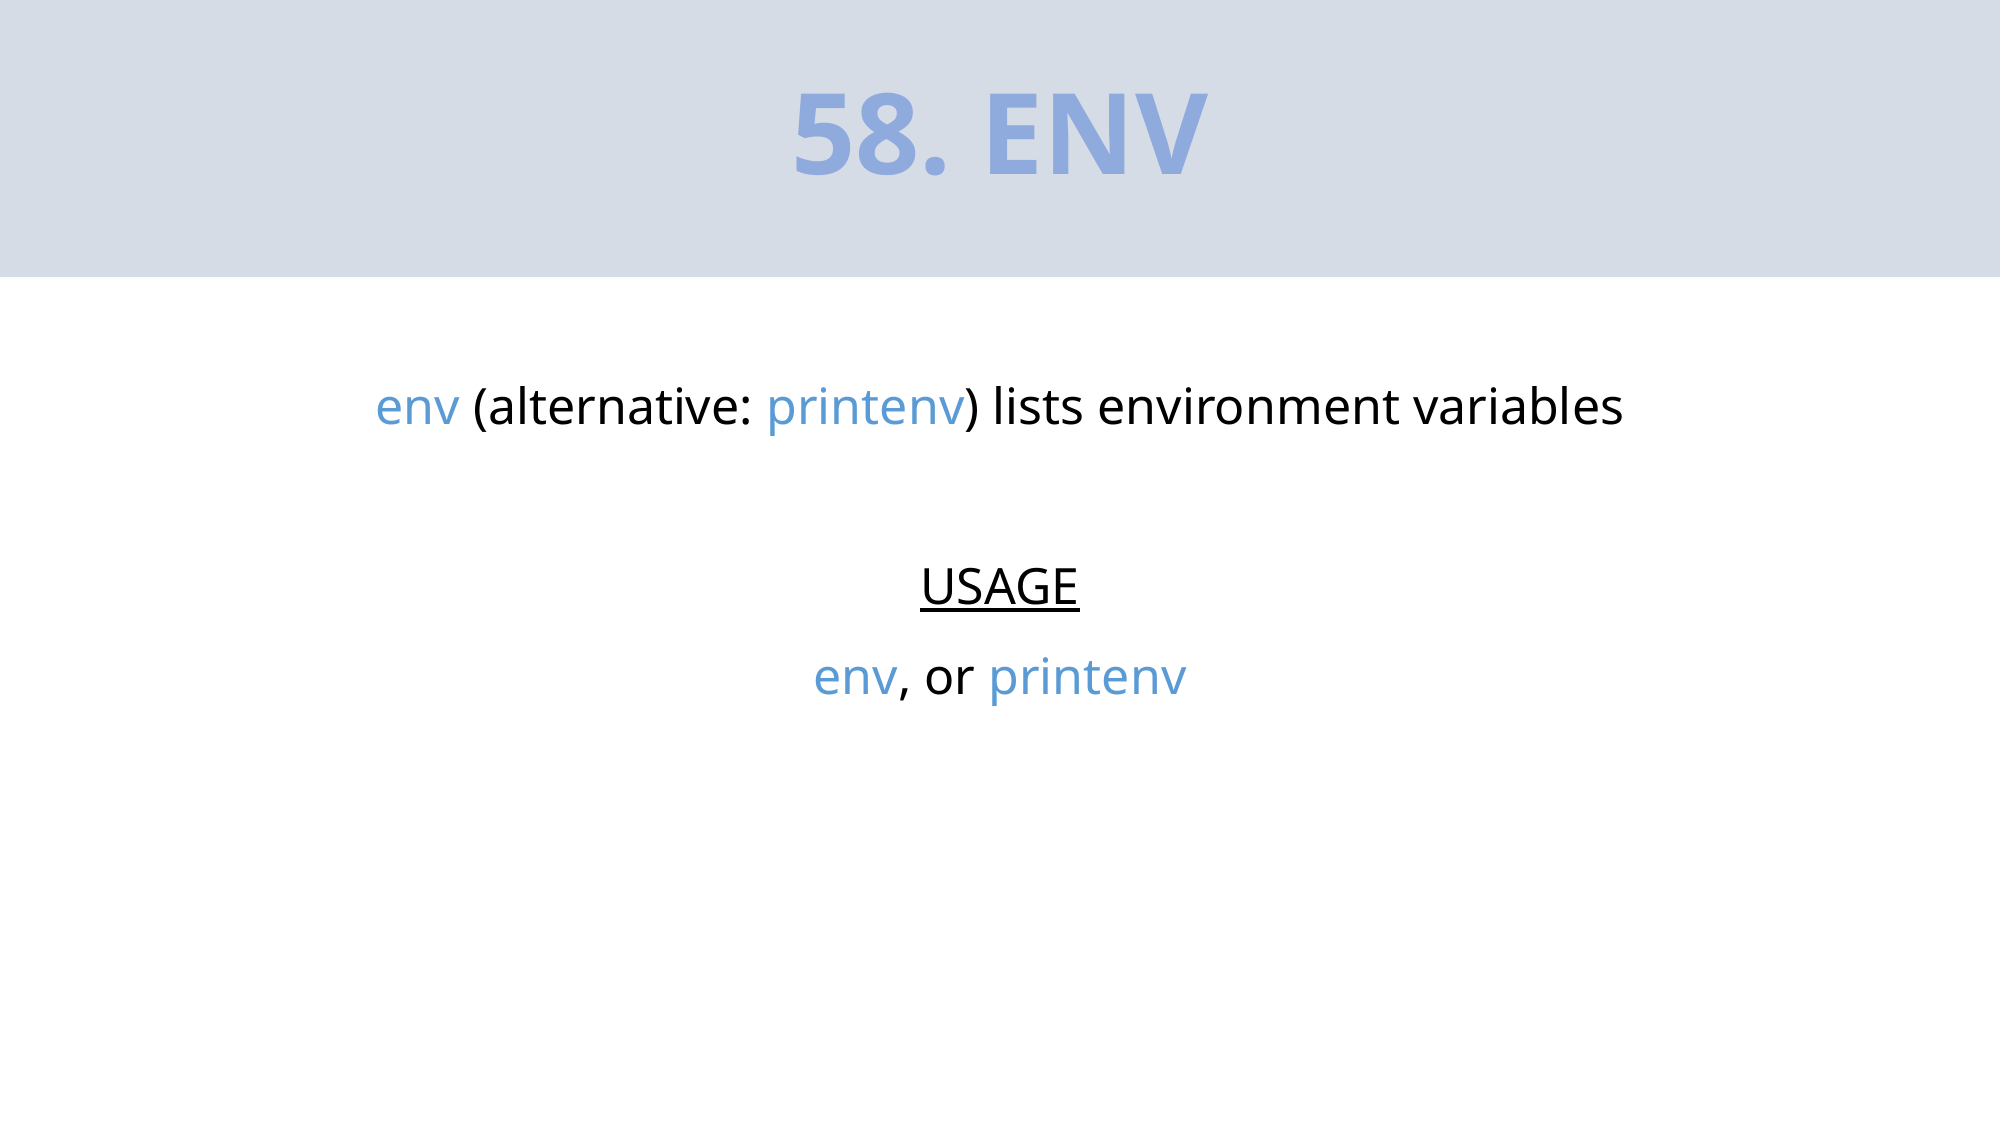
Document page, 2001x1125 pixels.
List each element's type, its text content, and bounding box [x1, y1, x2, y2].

title 58. ENV [0, 0, 2000, 277]
text_box env (alternative: printenv) lists environment variables USAGE env, or printenv [0, 277, 2000, 712]
